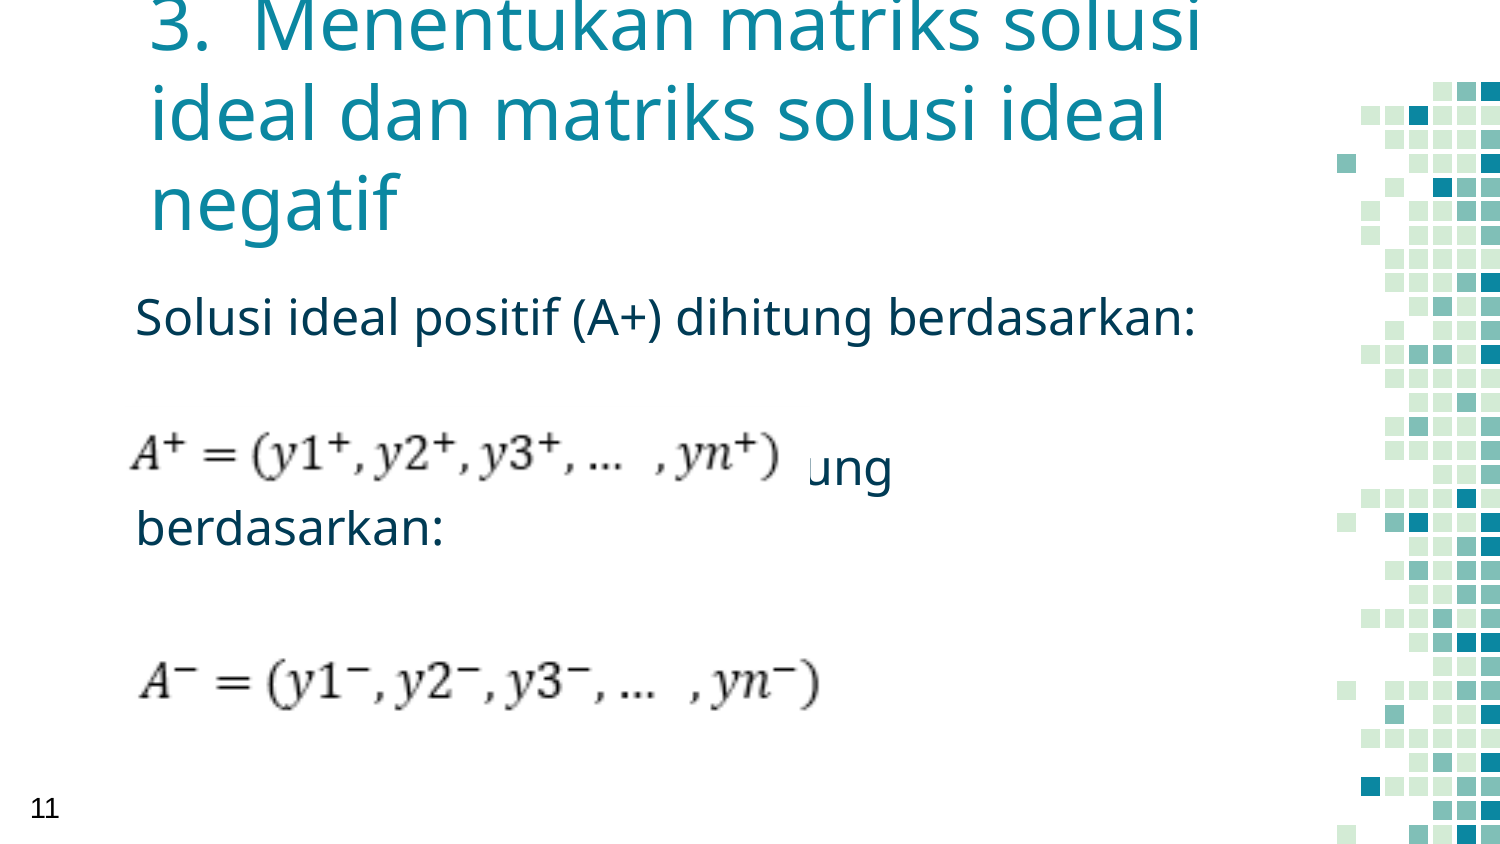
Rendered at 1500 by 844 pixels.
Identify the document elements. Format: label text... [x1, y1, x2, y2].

text_box <number> [14, 774, 105, 839]
text_box Solusi ideal positif (A+) dihitung berdasarkan: Solusi ideal negatif (A- ) dihitung berdasarkan: [121, 270, 1230, 759]
picture [128, 636, 856, 736]
text_box 3. Menentukan matriks solusi ideal dan matriks solusi ideal negatif [135, 119, 1350, 261]
picture [125, 404, 811, 511]
